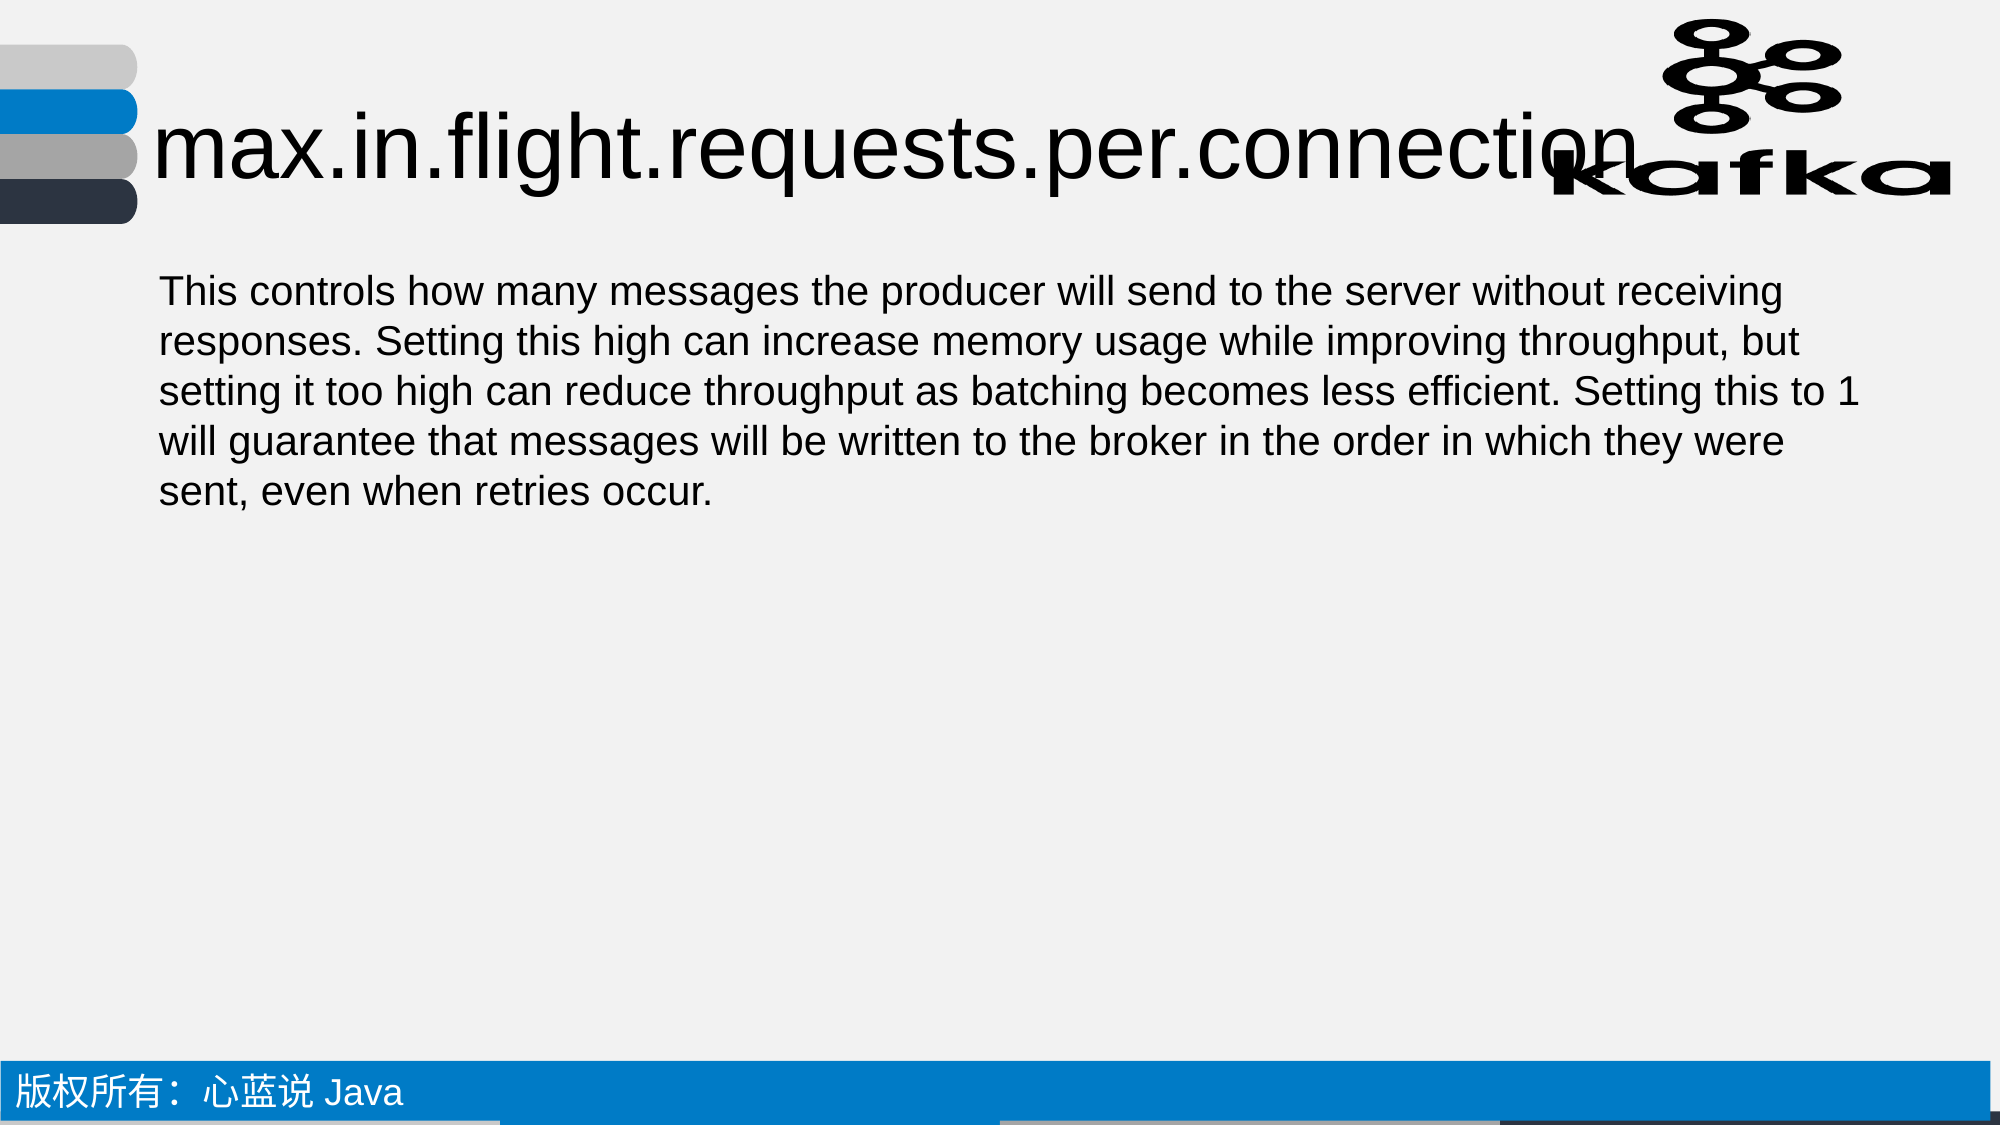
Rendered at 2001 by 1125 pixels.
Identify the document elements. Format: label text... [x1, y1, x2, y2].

text_box This controls how many messages the producer will send to the server without receiving responses. Setting this high can increase memory usage while improving throughput, but setting it too high can reduce throughput as batching becomes less efficient. Setting this to 1 will guarantee that messages will be written to the broker in the order in which they were sent, even when retries occur. [144, 256, 1889, 572]
title max.in.flight.requests.per.connection [137, 22, 1863, 240]
text_box 版权所有：心蓝说Java [0, 1060, 1991, 1121]
picture [1505, 0, 1997, 214]
